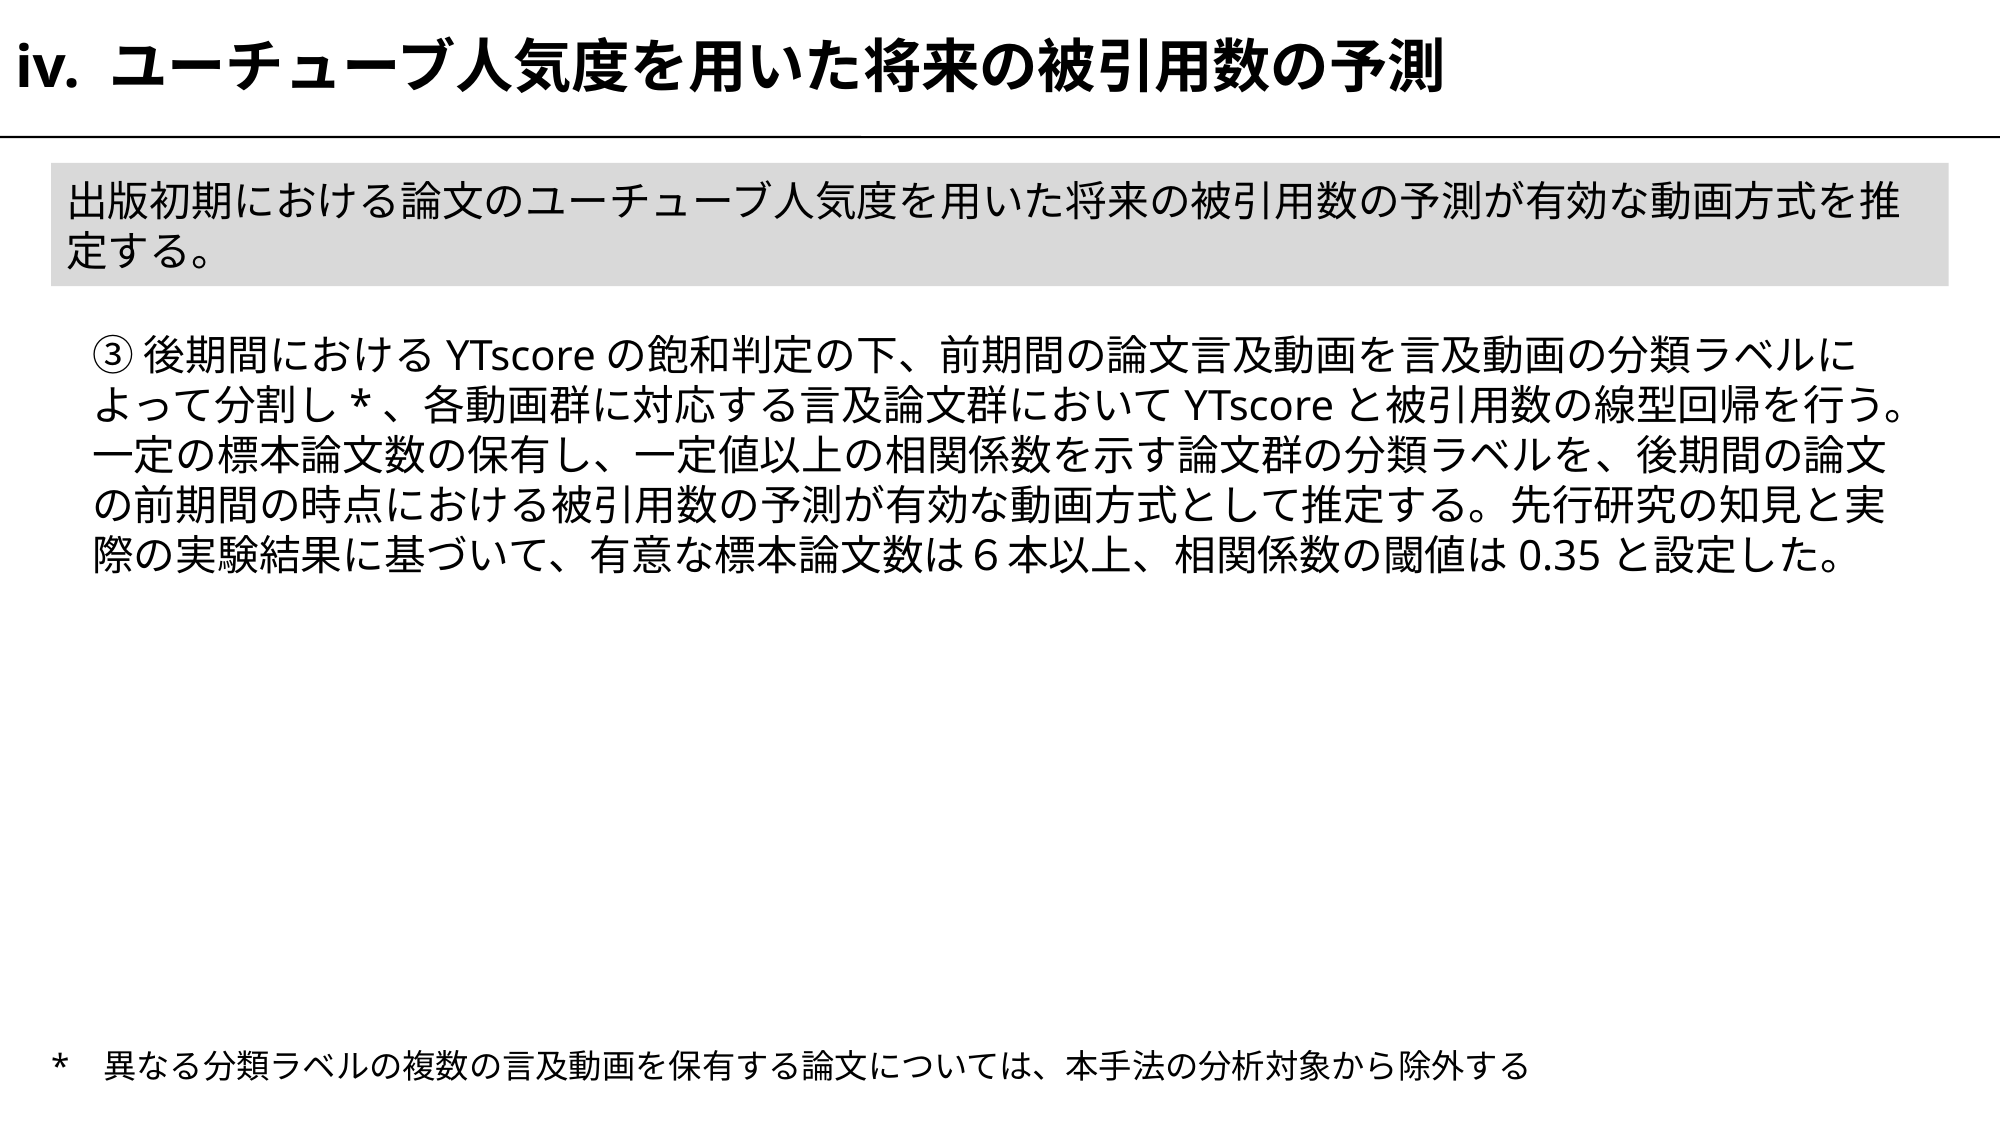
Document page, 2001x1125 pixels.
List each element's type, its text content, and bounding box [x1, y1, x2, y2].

text_box * 異なる分類ラベルの複数の言及動画を保有する論文については、本手法の分析対象から除外する [36, 1030, 1964, 1100]
text_box iv. ユーチューブ人気度を用いた将来の被引用数の予測 [0, 0, 2000, 137]
text_box 出版初期における論文のユーチューブ人気度を用いた将来の被引用数の予測が有効な動画方式を推定する。 [51, 162, 1949, 287]
text_box ③後期間におけるYTscoreの飽和判定の下、前期間の論文言及動画を言及動画の分類ラベルによって分割し*、各動画群に対応する言及論文群においてYTscoreと被引用数の線型回帰を行う。一定の標本論文数の保有し、一定値以上の相関係数を示す論文群の分類ラベルを、後期間の論文の前期間の時点における被引用数の予測が有効な動画方式として推定する。先行研究の知見と実際の実験結果に基づいて、有意な標本論文数は６本以上、相関係数の閾値は0.35と設定した。 [77, 321, 1935, 637]
